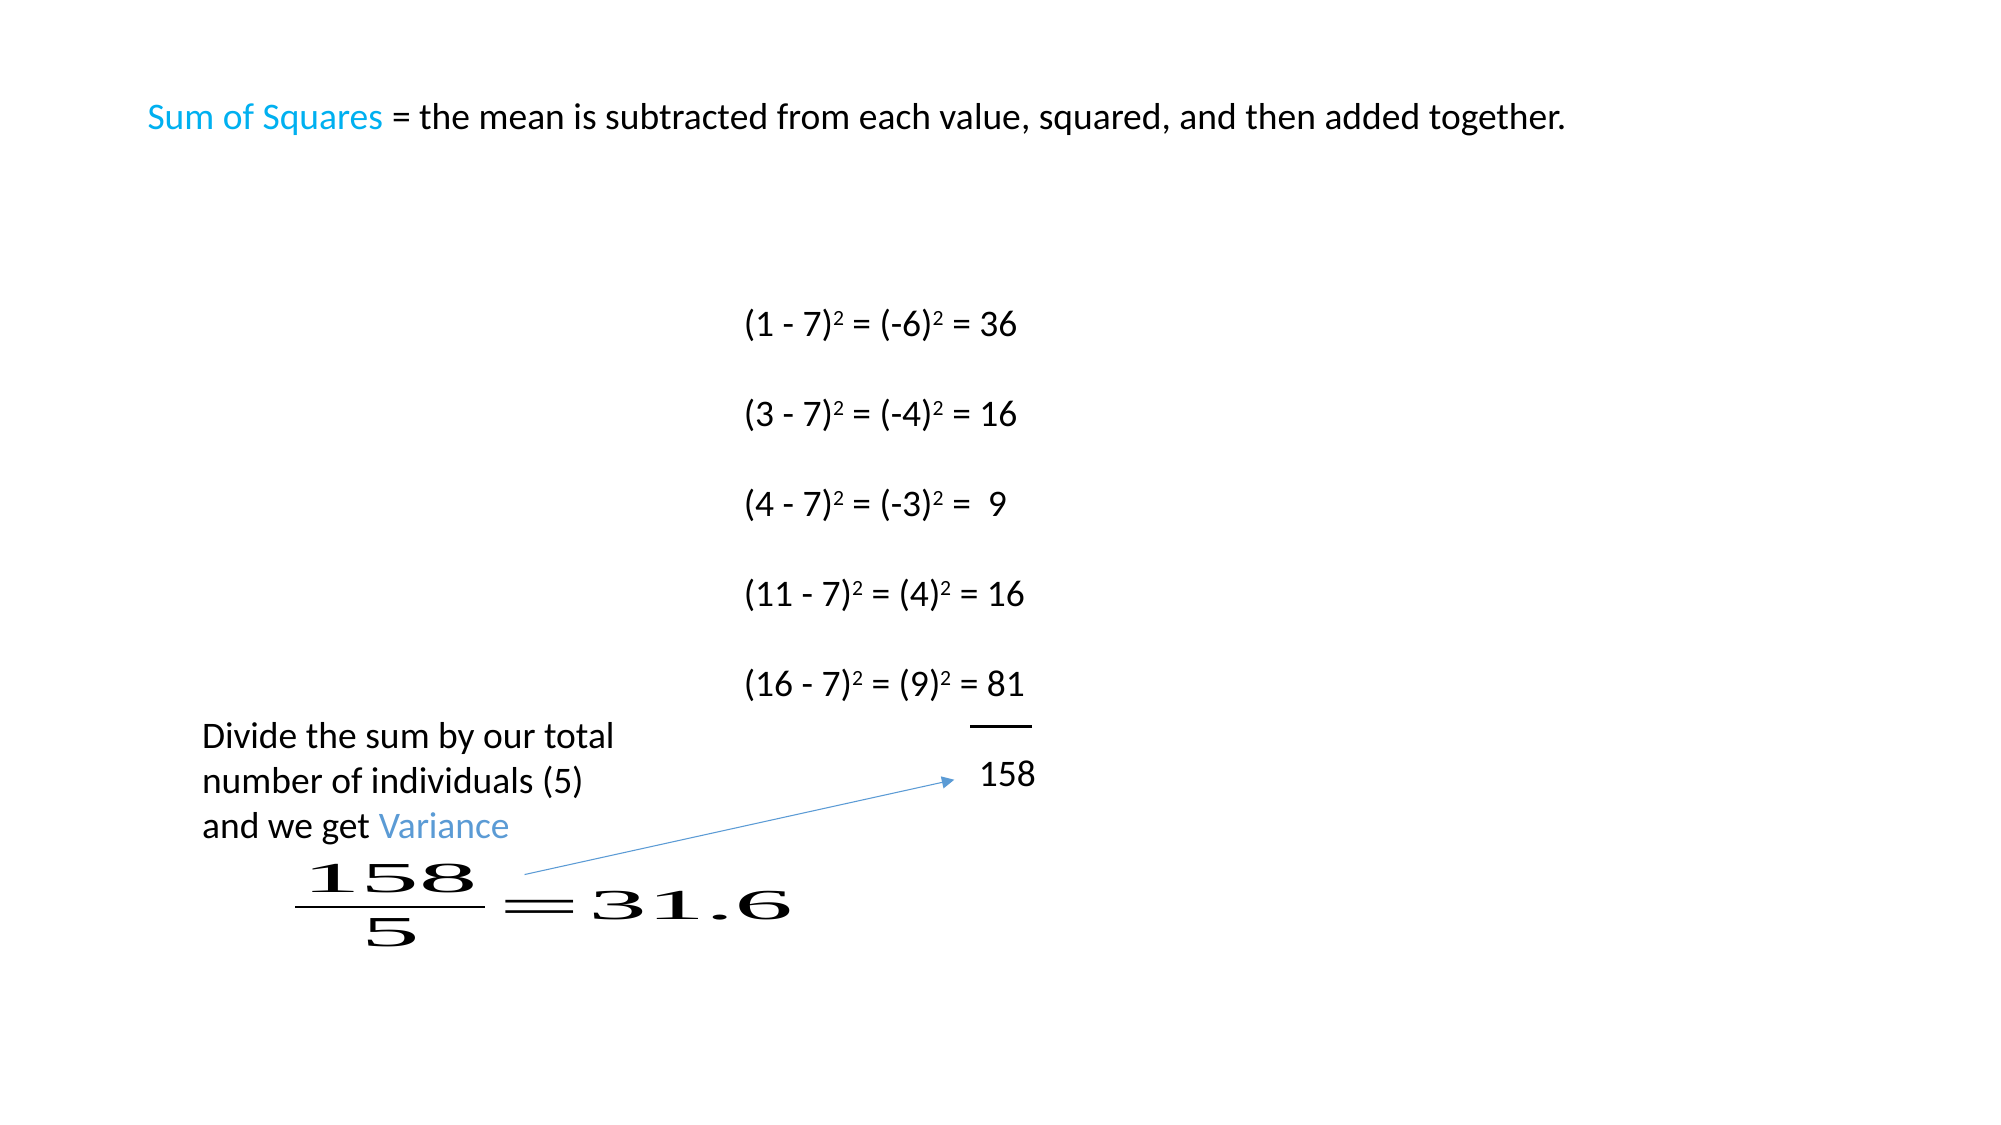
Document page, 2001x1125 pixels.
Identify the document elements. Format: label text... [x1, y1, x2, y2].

text_box Sum of Squares = the mean is subtracted from each value, squared, and then added together. [132, 84, 1682, 144]
text_box (1 - 7)2 = (-6)2 = 36 (3 - 7)2 = (-4)2 = 16 (4 - 7)2 = (-3)2 = 9 (11 - 7)2 = (4)2 = 16 (16 - 7)2 = (9)2 = 81 158 [729, 291, 1051, 802]
text_box Divide the sum by our total number of individuals (5) and we get Variance [187, 703, 636, 854]
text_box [524, 779, 955, 875]
